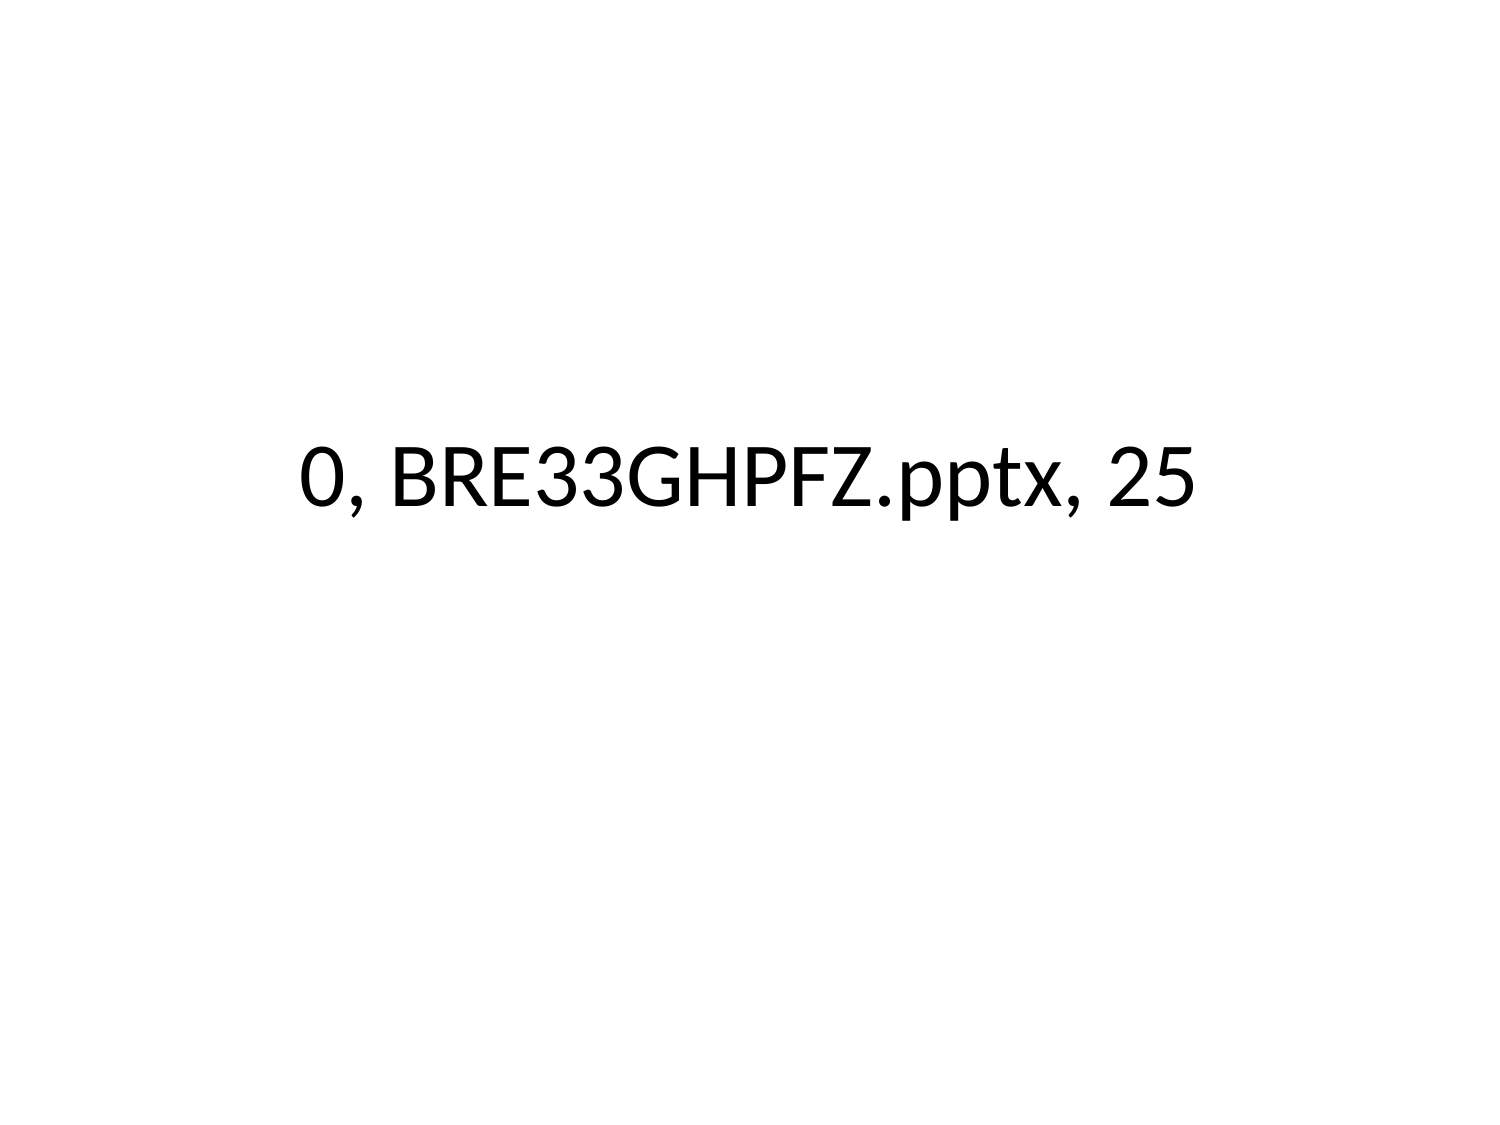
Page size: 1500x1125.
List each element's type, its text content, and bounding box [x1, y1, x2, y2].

title 0, BRE33GHPFZ.pptx, 25 [112, 349, 1388, 591]
